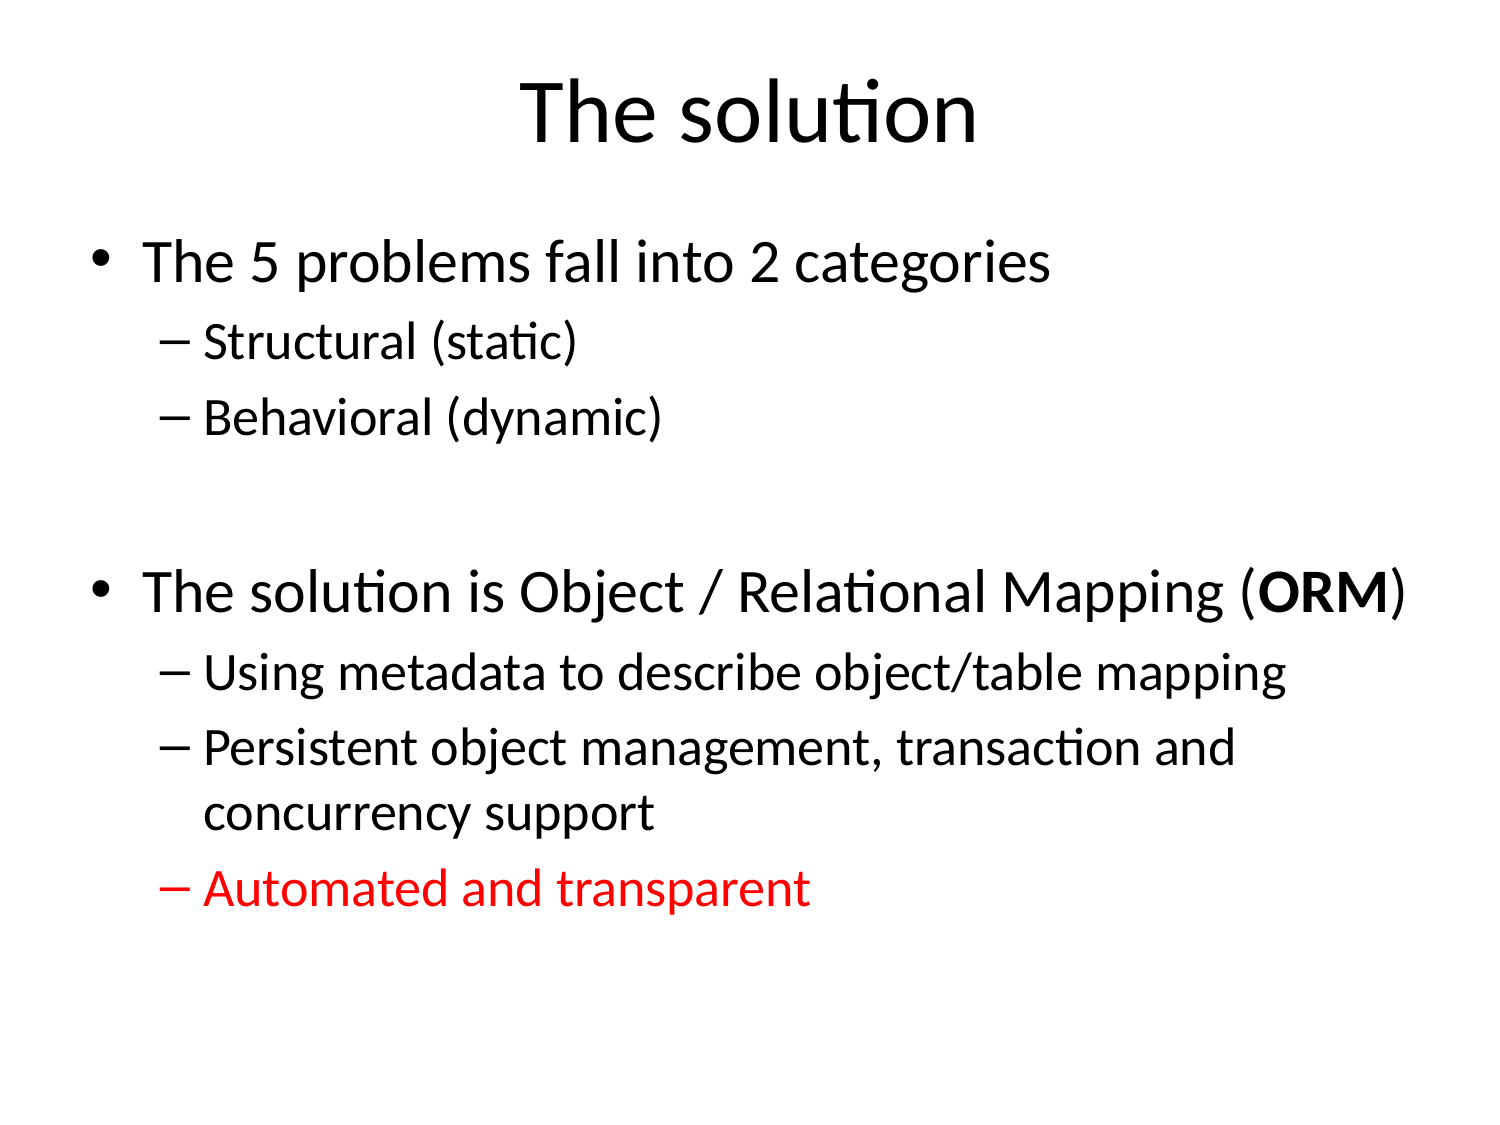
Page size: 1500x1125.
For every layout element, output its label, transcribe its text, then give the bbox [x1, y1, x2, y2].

title The solution [75, 12, 1425, 200]
list The 5 problems fall into 2 categories Structural (static) Behavioral (dynamic) The solution is Object / Relational Mapping (ORM) Using metadata to describe object/table mapping Persistent object management, transaction and concurrency support Automated and transparent [75, 212, 1425, 1005]
